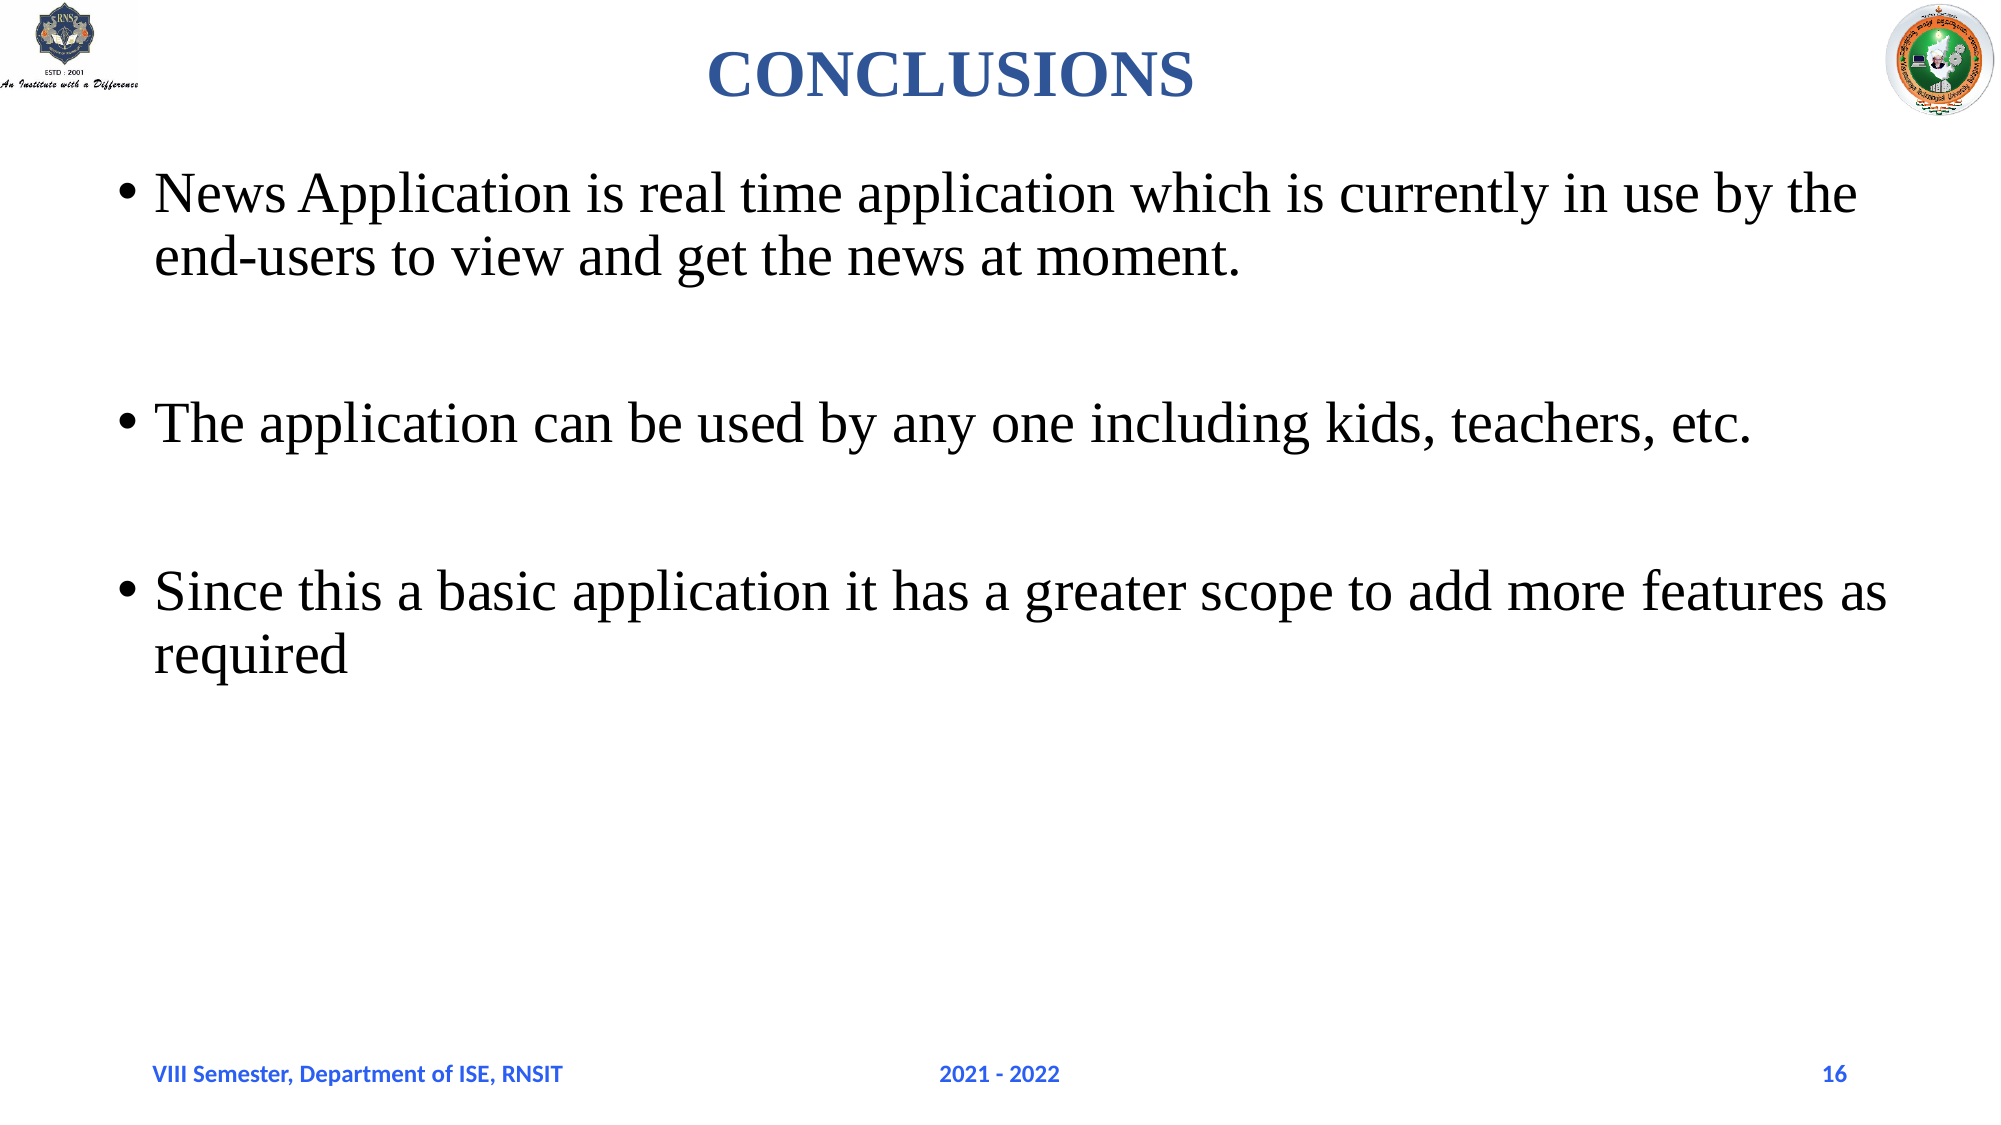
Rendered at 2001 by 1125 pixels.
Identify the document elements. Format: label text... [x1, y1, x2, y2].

list News Application is real time application which is currently in use by the end-users to view and get the news at moment. The application can be used by any one including kids, teachers, etc. Since this a basic application it has a greater scope to add more features as required [102, 154, 1922, 1024]
picture [1882, 2, 1997, 117]
picture [0, 0, 138, 90]
slide_number 16 [1412, 1042, 1863, 1103]
footer 2021 - 2022 [662, 1042, 1338, 1103]
slide_number VIII Semester, Department of ISE, RNSIT [137, 1042, 662, 1103]
title CONCLUSIONS [338, 31, 1564, 149]
